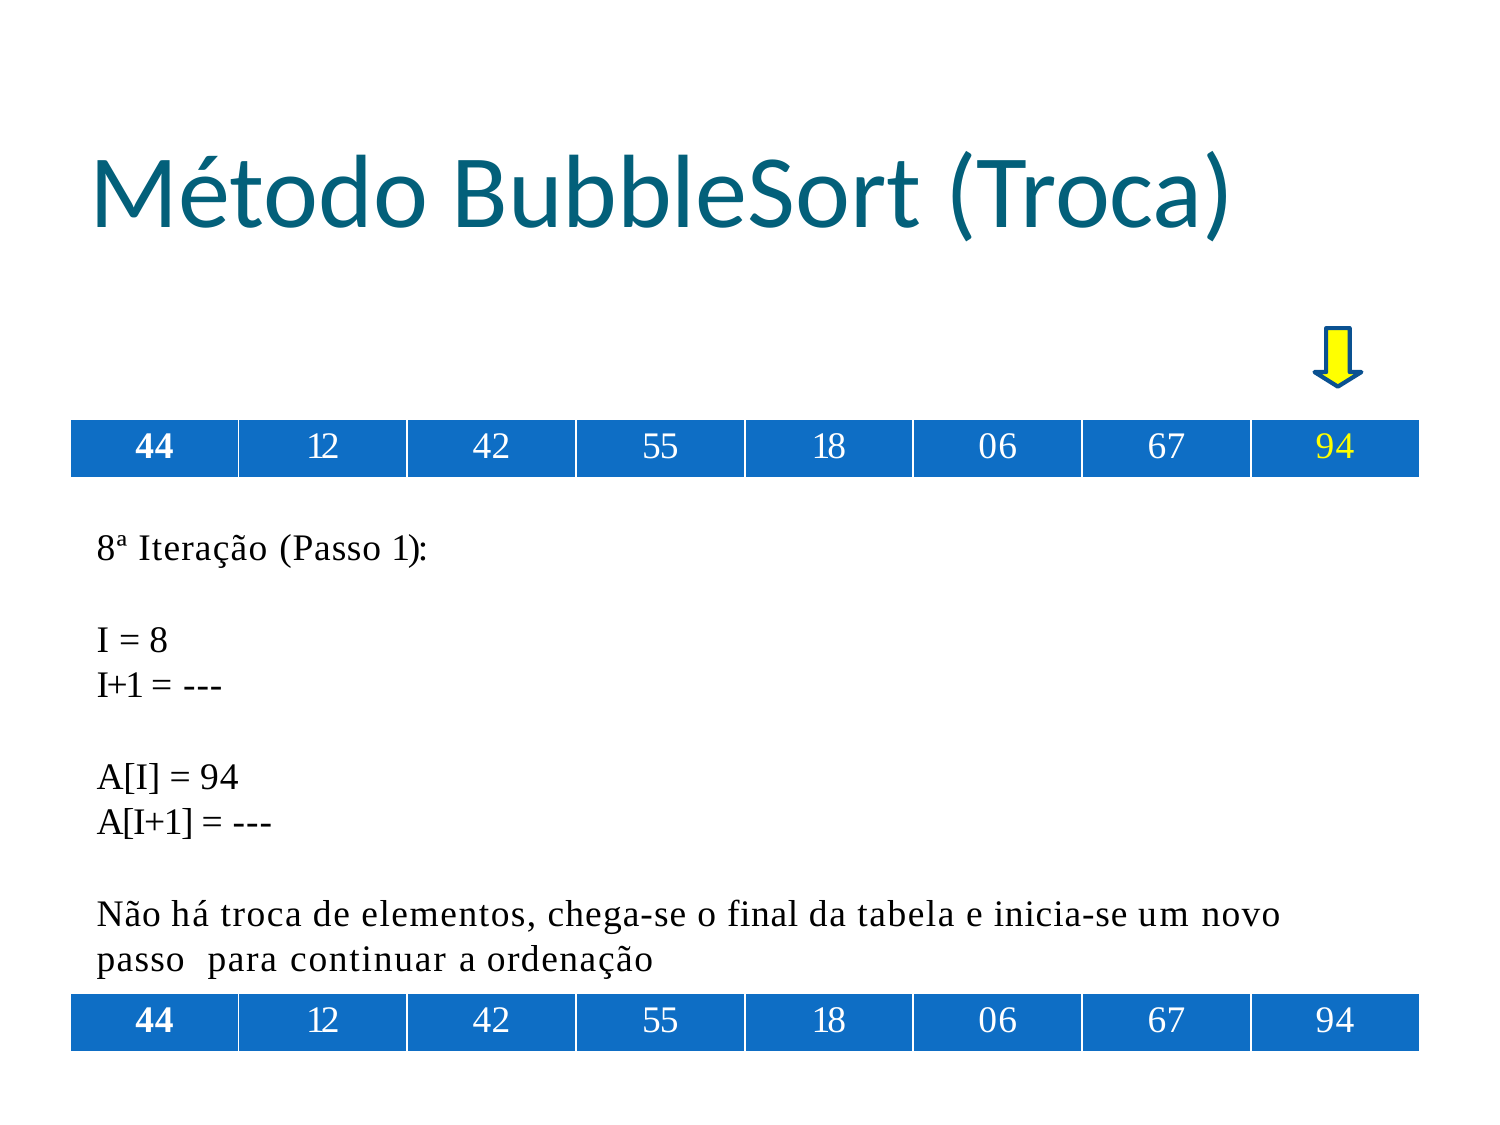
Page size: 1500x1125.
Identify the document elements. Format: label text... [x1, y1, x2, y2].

table_header 94 [1252, 420, 1419, 477]
table_header 55 [577, 420, 744, 477]
table_header 67 [1083, 420, 1250, 477]
table_header 42 [408, 994, 575, 1051]
table_header 42 [408, 420, 575, 477]
table_header 44 [71, 994, 238, 1051]
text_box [1312, 325, 1364, 390]
table_header 55 [577, 994, 744, 1051]
table_header 12 [239, 994, 406, 1051]
text_box 8ª Iteração (Passo 1): I = 8 I+1 = --- A[I] = 94 A[I+1] = --- Não há troca de elementos, chega-se o final da tabela e inicia-se um novo passo para continuar a ordenação [94, 520, 1377, 979]
table_header 94 [1252, 994, 1419, 1051]
table_header 12 [239, 420, 406, 477]
table_header 67 [1083, 994, 1250, 1051]
table_header 18 [746, 420, 912, 477]
table_header 06 [914, 420, 1081, 477]
table_header 18 [746, 994, 912, 1051]
table_header 44 [71, 420, 238, 477]
title Método BubbleSort (Troca) [87, 120, 1249, 311]
table_header 06 [914, 994, 1081, 1051]
